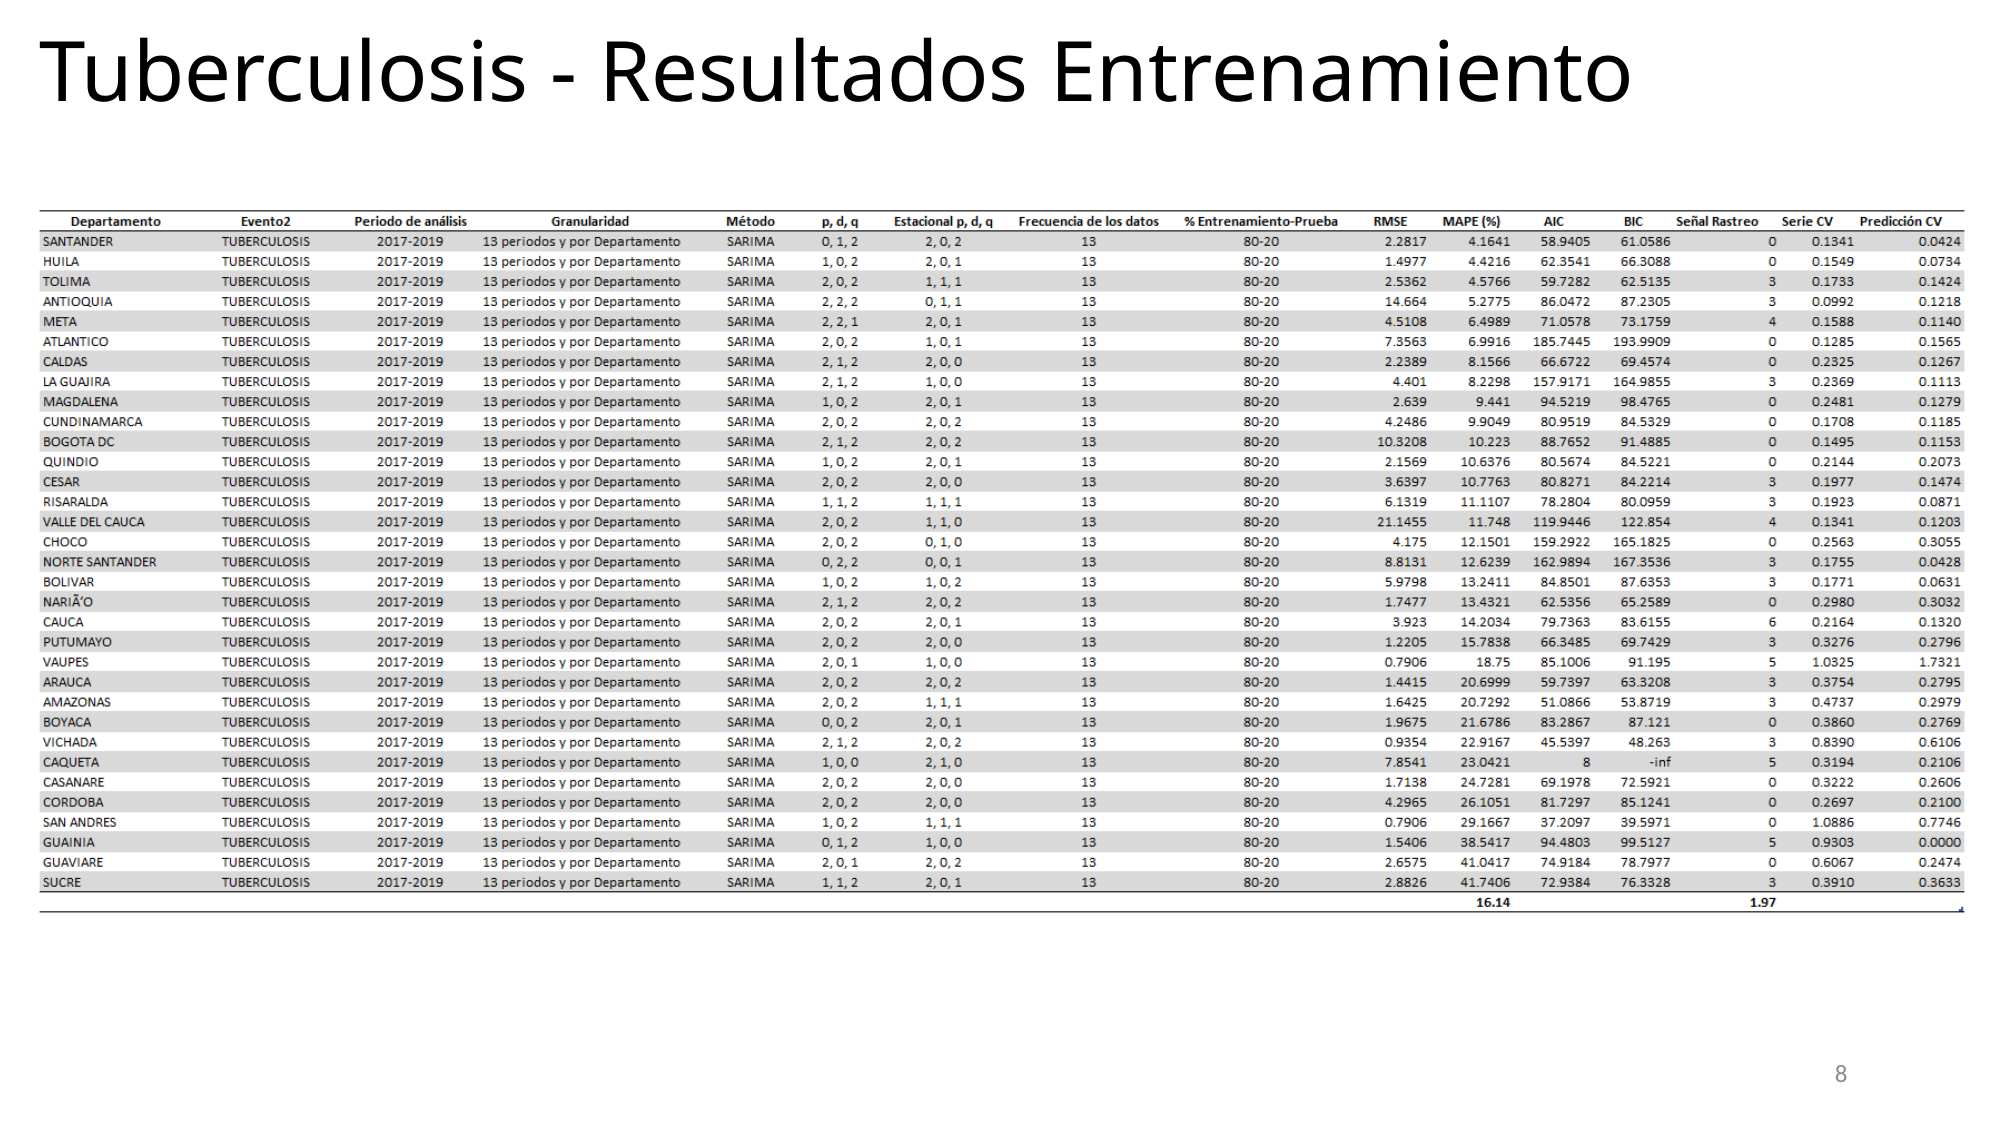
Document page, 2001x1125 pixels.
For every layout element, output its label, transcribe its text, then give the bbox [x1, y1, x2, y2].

text_box Tuberculosis - Resultados Entrenamiento [24, 0, 1975, 149]
picture [32, 207, 1970, 918]
slide_number 8 [1412, 1042, 1863, 1103]
